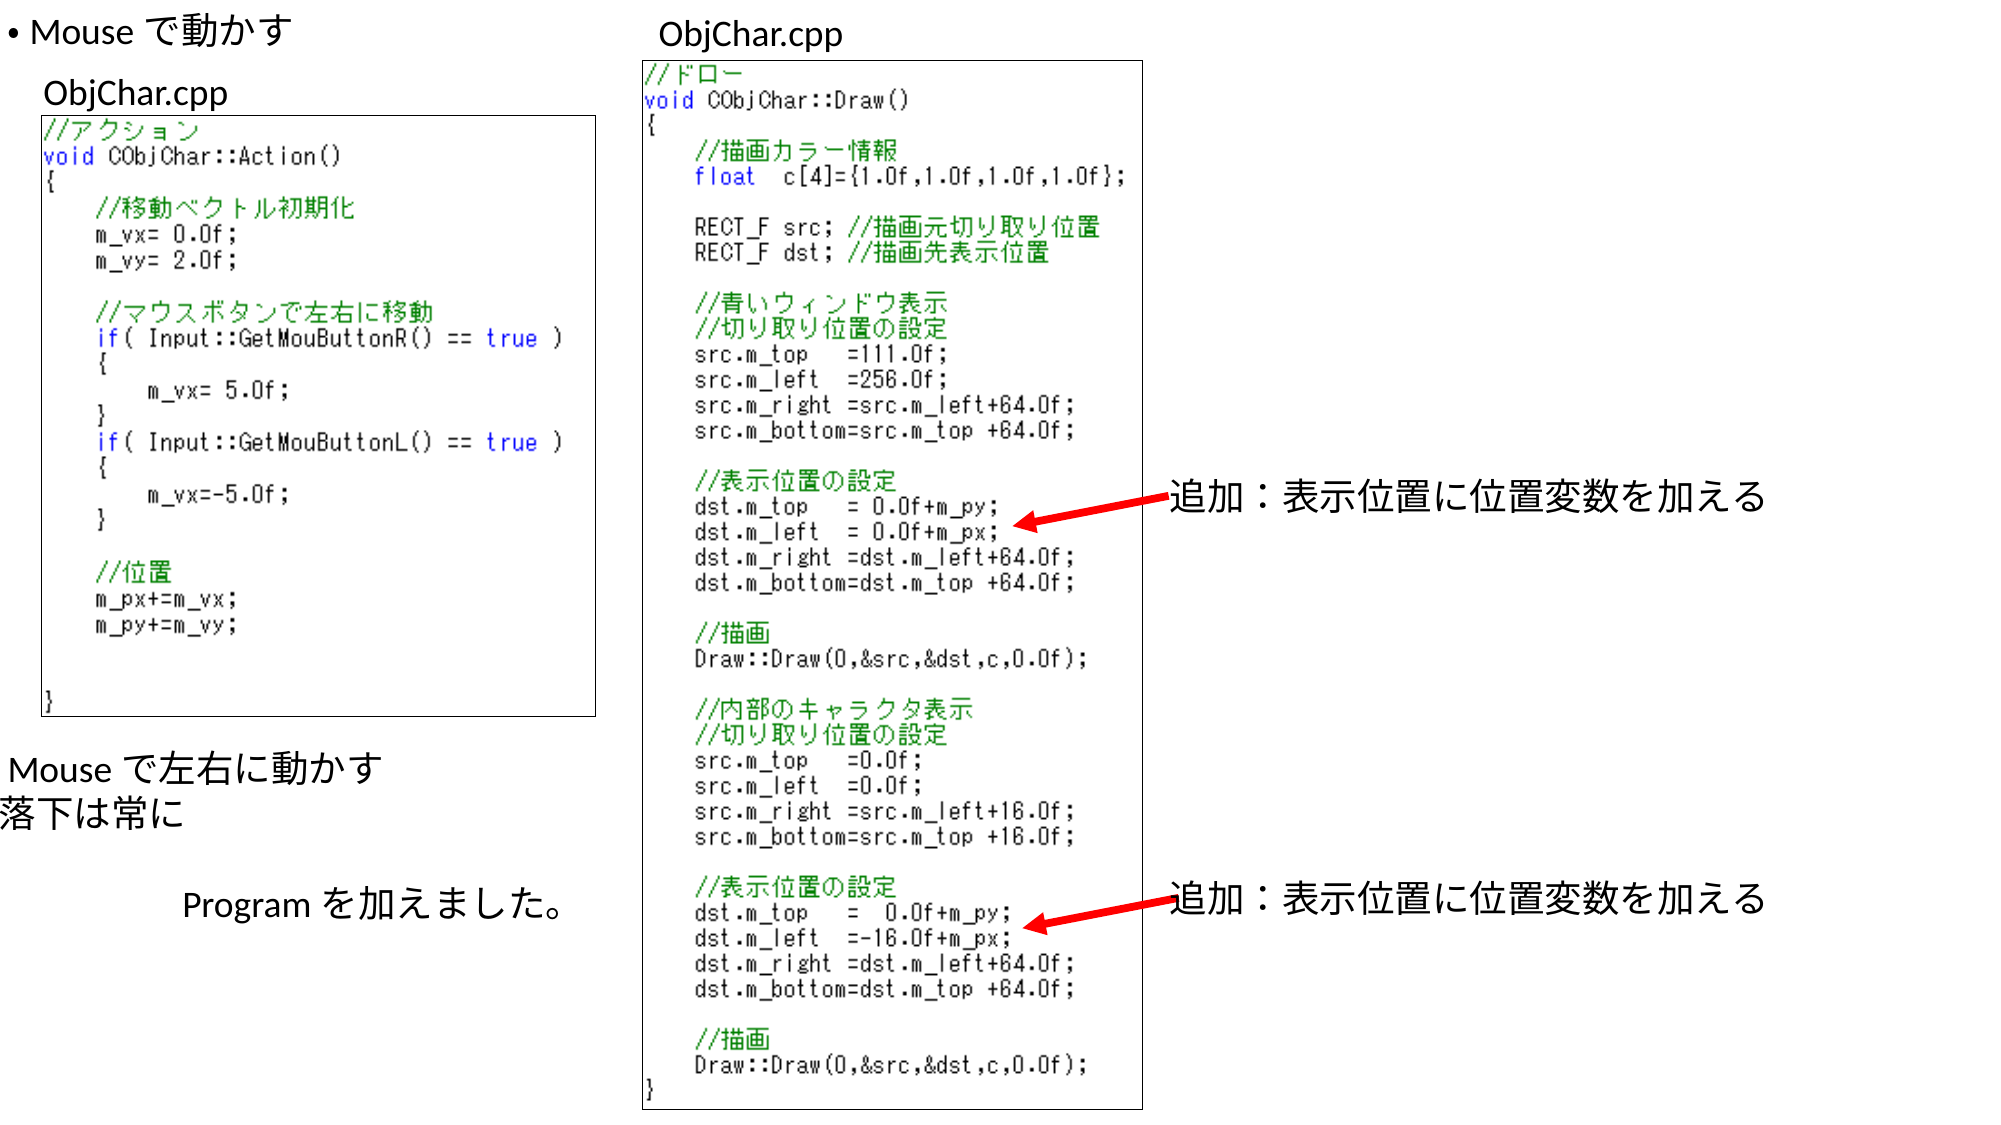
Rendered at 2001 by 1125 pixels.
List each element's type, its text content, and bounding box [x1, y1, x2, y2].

text_box ・Mouseで左右に動かす ・落下は常に Programを加えました。 [0, 737, 598, 933]
text_box ObjChar.cpp [643, 1, 859, 60]
text_box ・Mouseで動かす [0, 0, 309, 60]
text_box 追加：表示位置に位置変数を加える [1154, 867, 1784, 928]
text_box ObjChar.cpp [28, 60, 244, 121]
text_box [1022, 897, 1179, 929]
picture [41, 115, 596, 717]
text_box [1012, 495, 1169, 527]
picture [642, 60, 1143, 1110]
text_box 追加：表示位置に位置変数を加える [1154, 465, 1784, 526]
